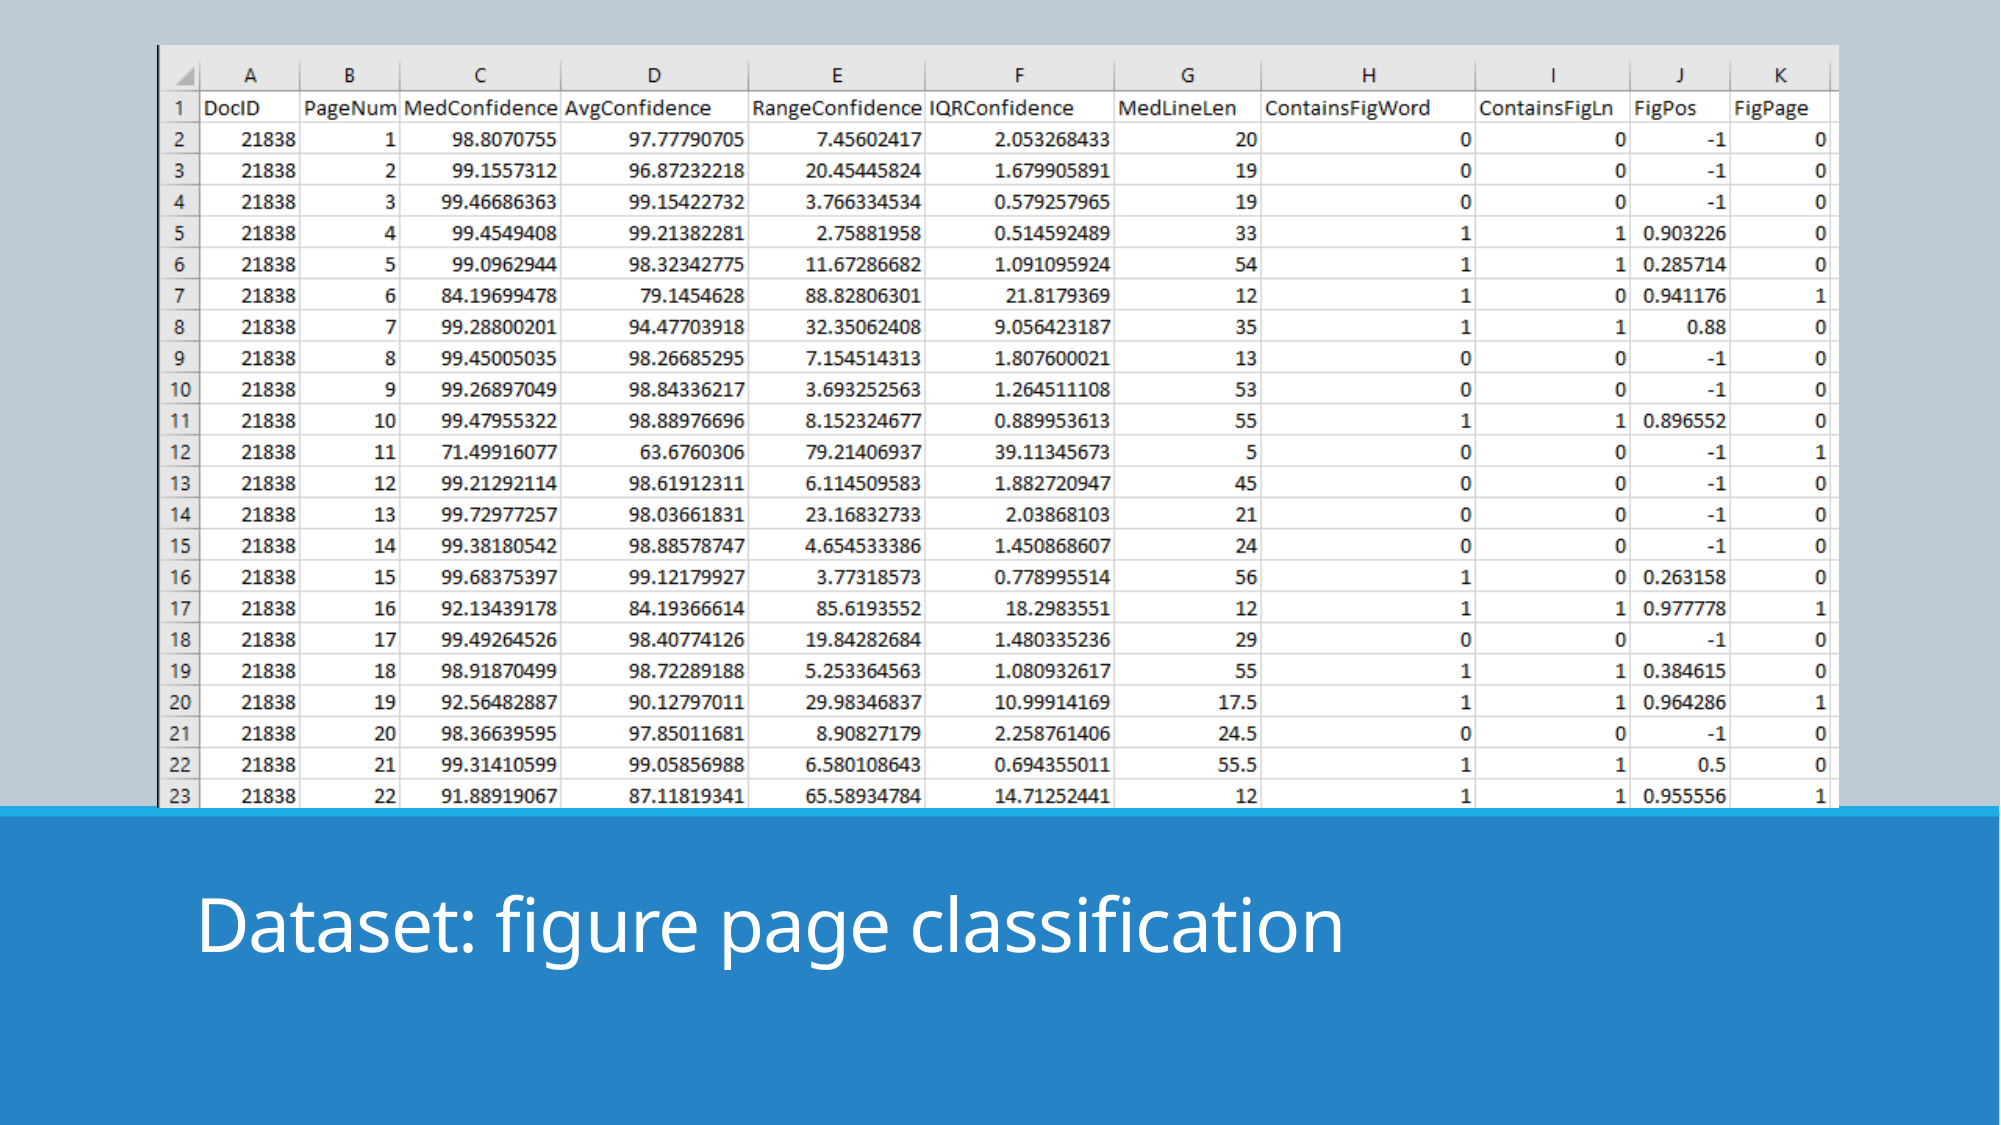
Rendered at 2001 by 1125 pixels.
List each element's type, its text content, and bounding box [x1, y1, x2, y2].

picture [0, 0, 2000, 809]
title Dataset: figure page classification [180, 832, 1839, 968]
